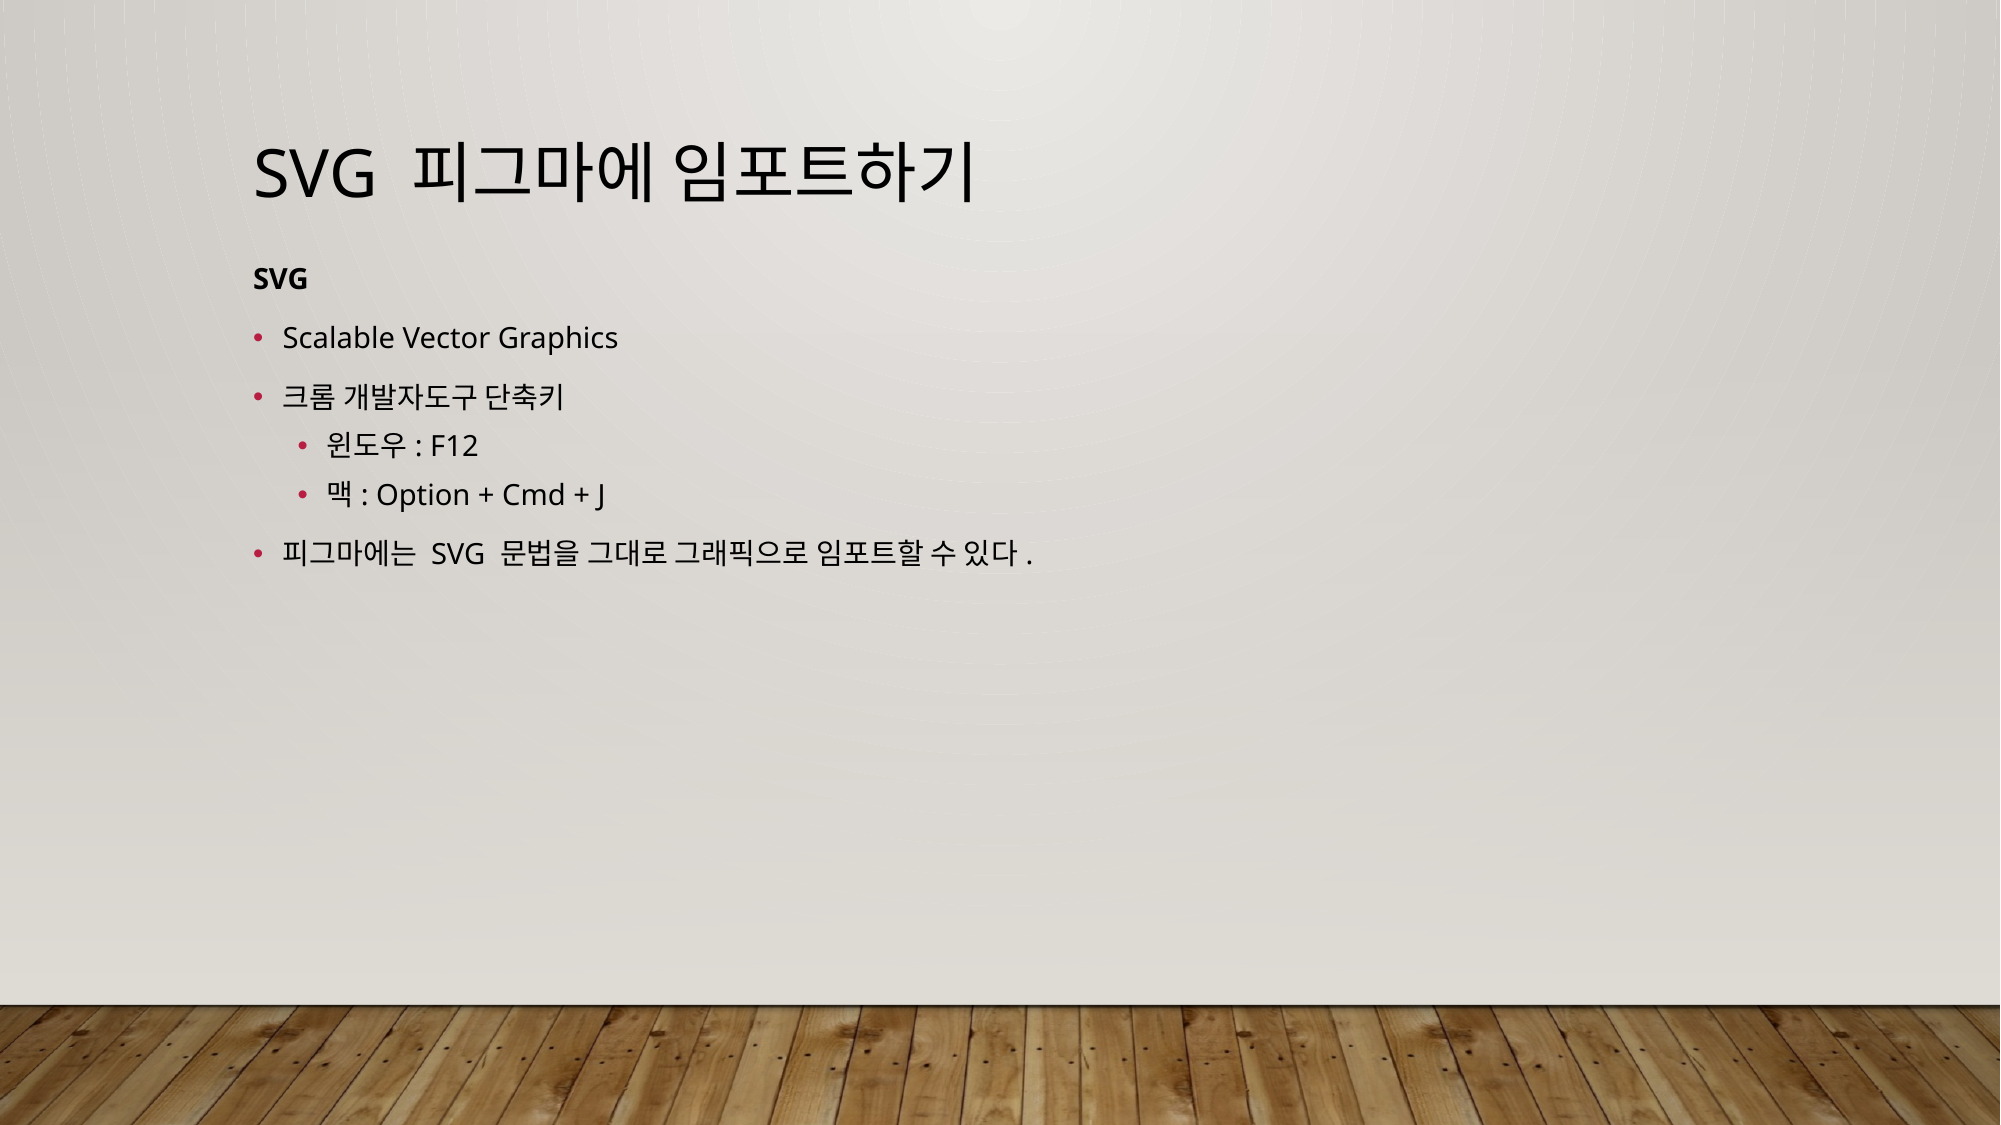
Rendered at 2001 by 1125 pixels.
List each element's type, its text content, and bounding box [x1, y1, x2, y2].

list SVG Scalable Vector Graphics 크롬 개발자도구 단축키 윈도우: F12 맥: Option + Cmd + J 피그마에는 SVG 문법을 그대로 그래픽으로 임포트할 수 있다. [238, 249, 1814, 897]
picture [0, 1005, 2000, 1125]
title SVG 피그마에 임포트하기 [238, 131, 1814, 223]
